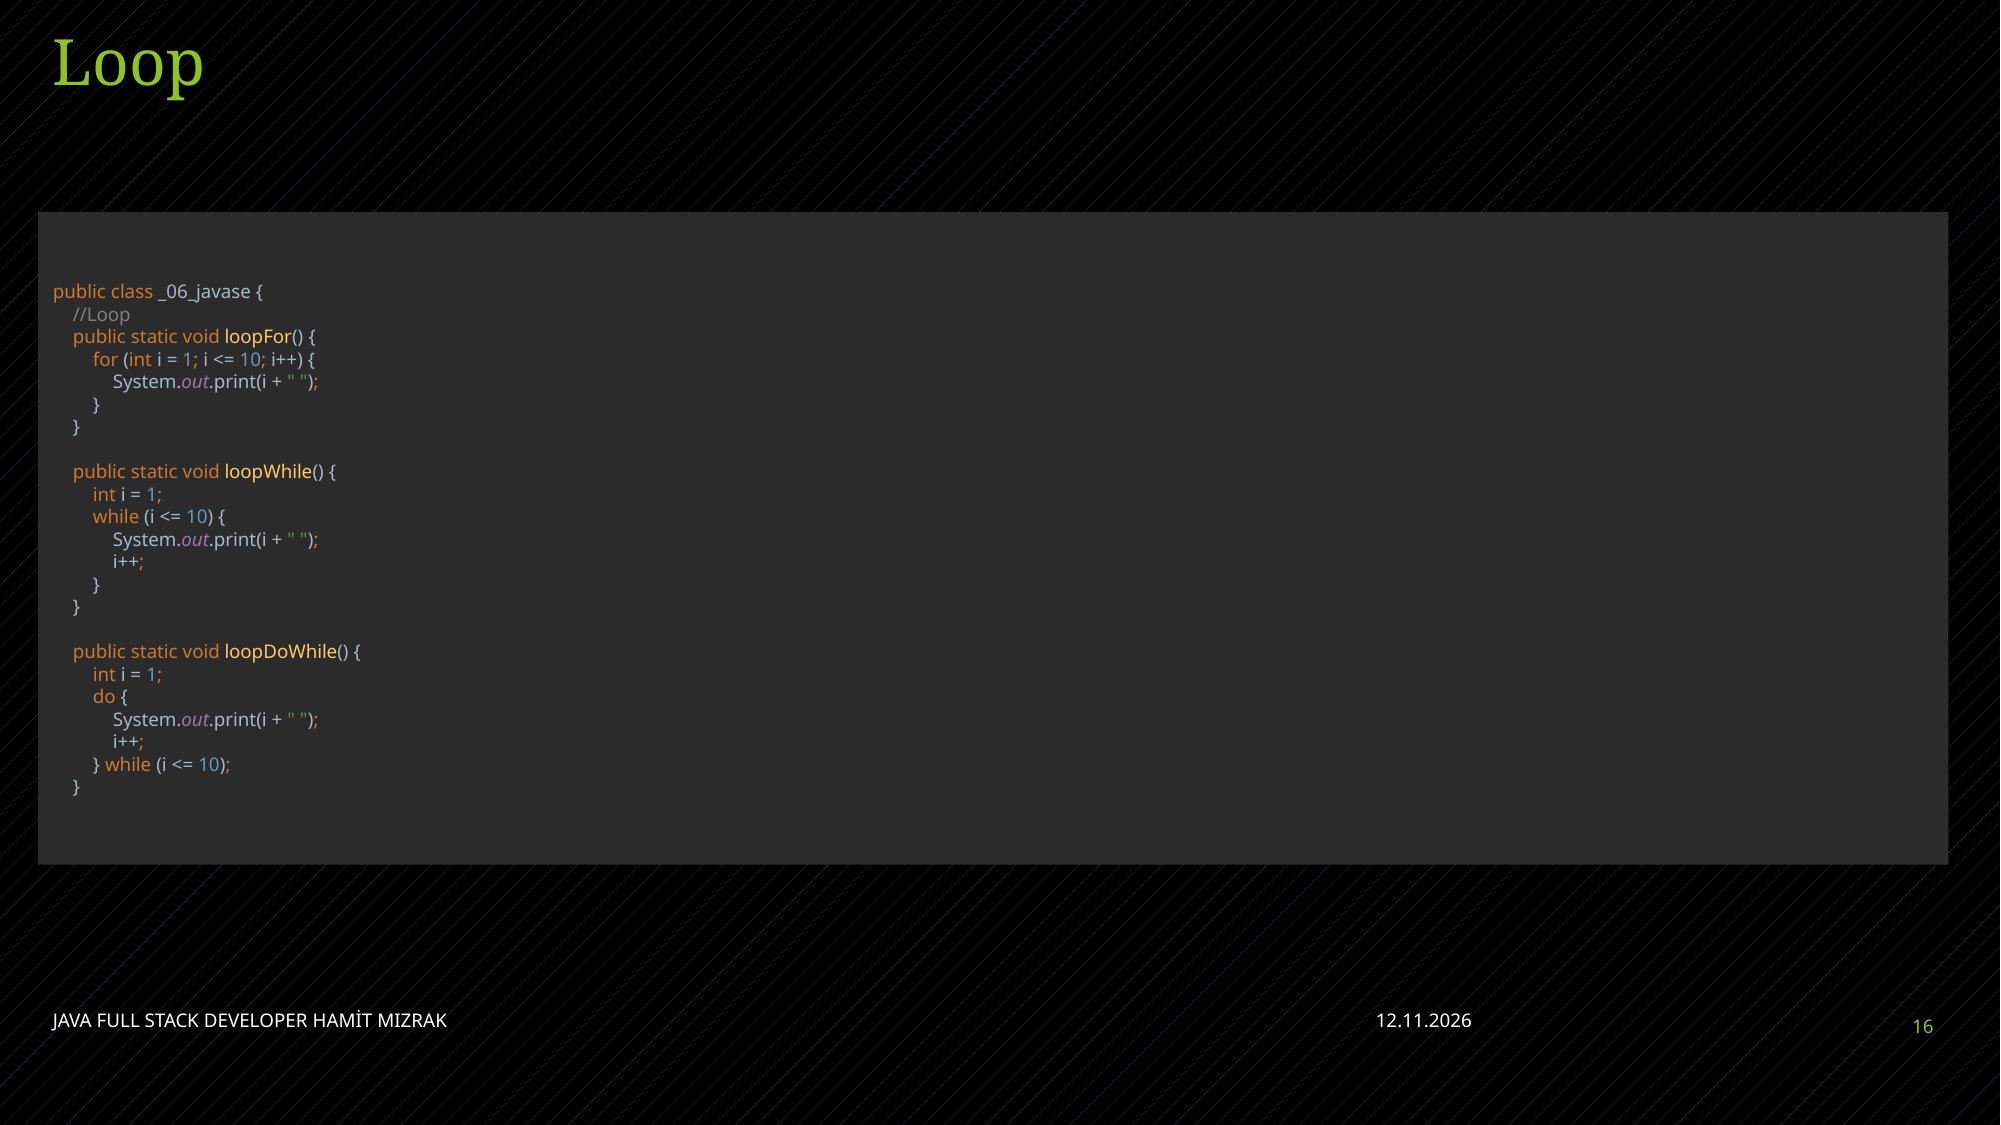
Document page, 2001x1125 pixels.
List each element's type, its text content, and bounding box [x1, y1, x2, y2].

list public class _06_javase { //Loop public static void loopFor() { for (int i = 1; i <= 10; i++) { System.out.print(i + " "); } } public static void loopWhile() { int i = 1; while (i <= 10) { System.out.print(i + " "); i++; } } public static void loopDoWhile() { int i = 1; do { System.out.print(i + " "); i++; } while (i <= 10); } [37, 212, 1949, 865]
slide_number 16 [1836, 997, 1949, 1058]
footer JAVA FULL STACK DEVELOPER HAMİT MIZRAK [37, 991, 1145, 1051]
title Loop [37, 14, 1949, 107]
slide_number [1181, 991, 1487, 1051]
